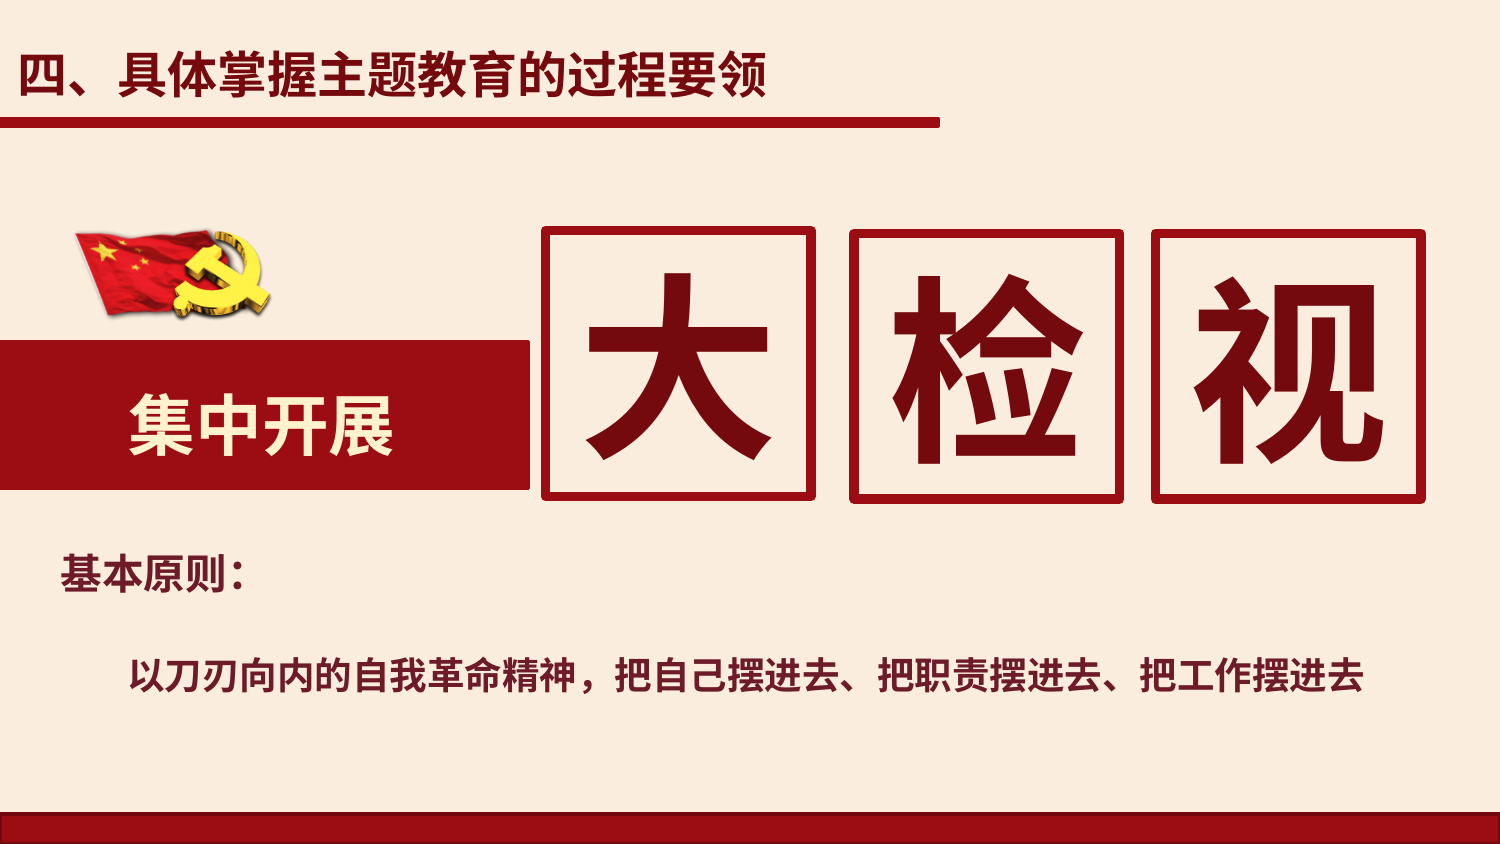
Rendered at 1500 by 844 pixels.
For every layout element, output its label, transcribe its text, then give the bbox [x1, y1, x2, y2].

text_box 基本原则： 以刀刃向内的自我革命精神，把自己摆进去、把职责摆进去、把工作摆进去 [45, 540, 1500, 705]
text_box 视 [1153, 231, 1423, 501]
list 四、具体掌握主题教育的过程要领 [2, 20, 840, 115]
text_box 检 [852, 231, 1122, 501]
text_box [72, 225, 274, 324]
text_box [0, 339, 531, 491]
text_box 集中开展 [0, 360, 529, 472]
text_box 大 [543, 229, 813, 498]
